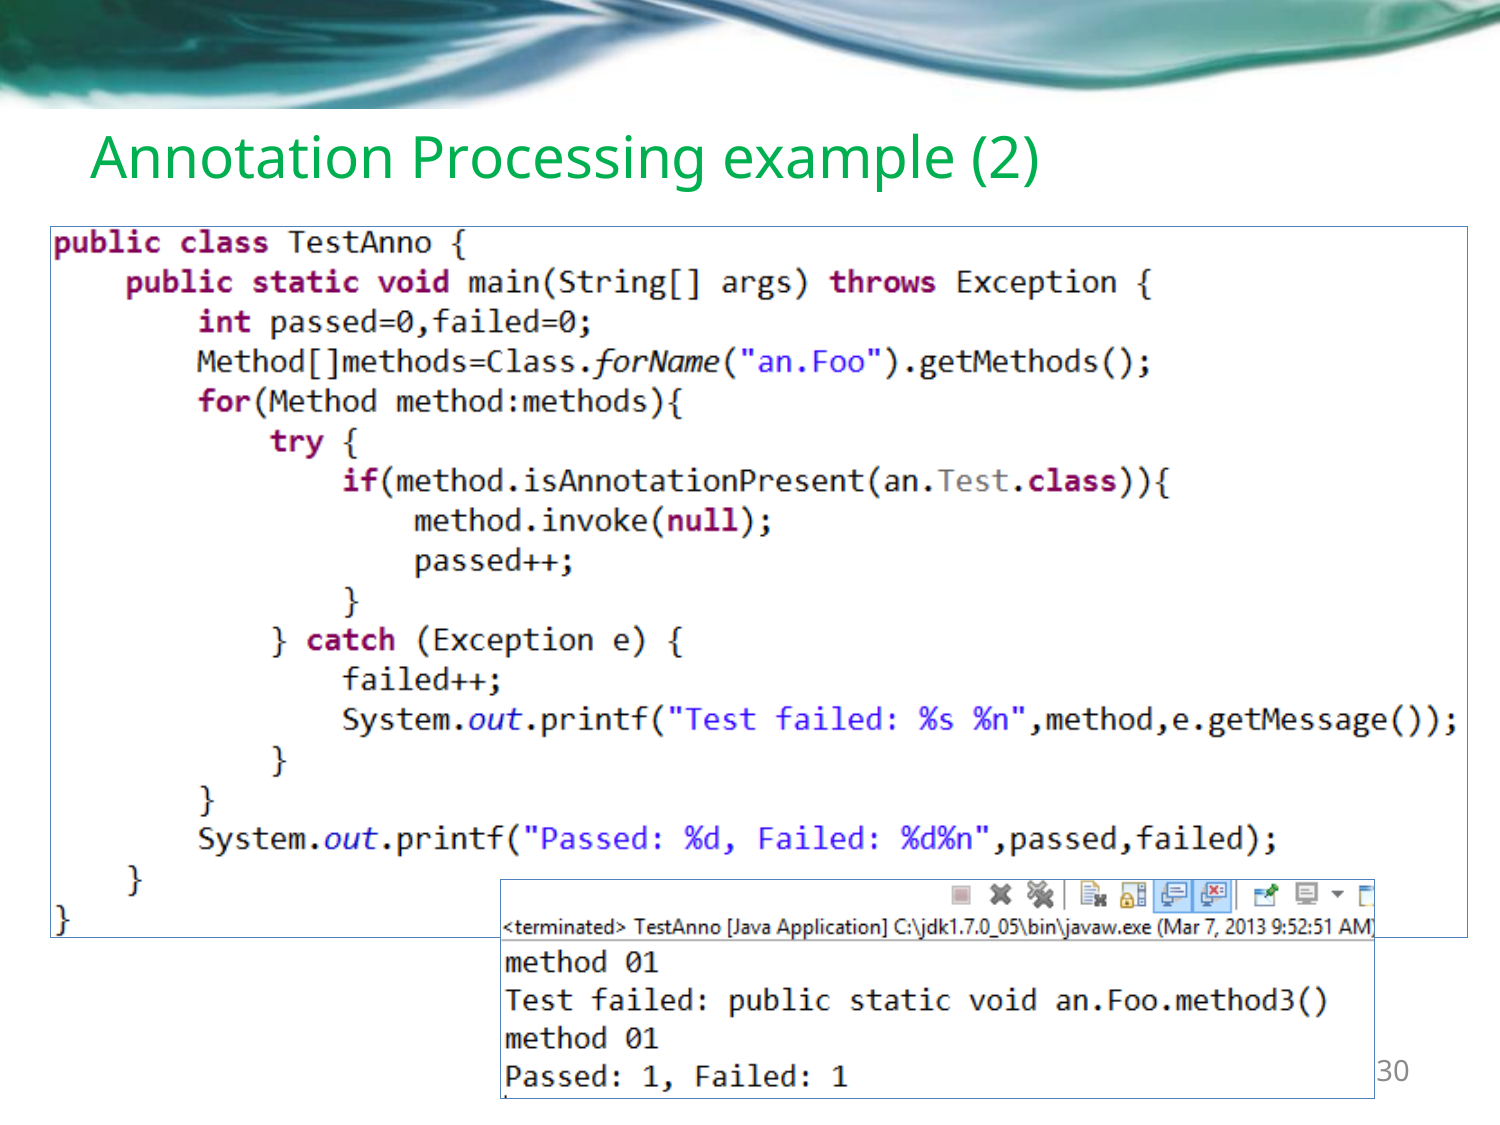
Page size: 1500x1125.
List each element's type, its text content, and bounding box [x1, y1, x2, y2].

picture [49, 226, 1469, 1099]
slide_number 30 [1380, 1042, 1425, 1103]
picture [0, 0, 1500, 109]
title Annotation Processing example (2) [75, 112, 1425, 223]
